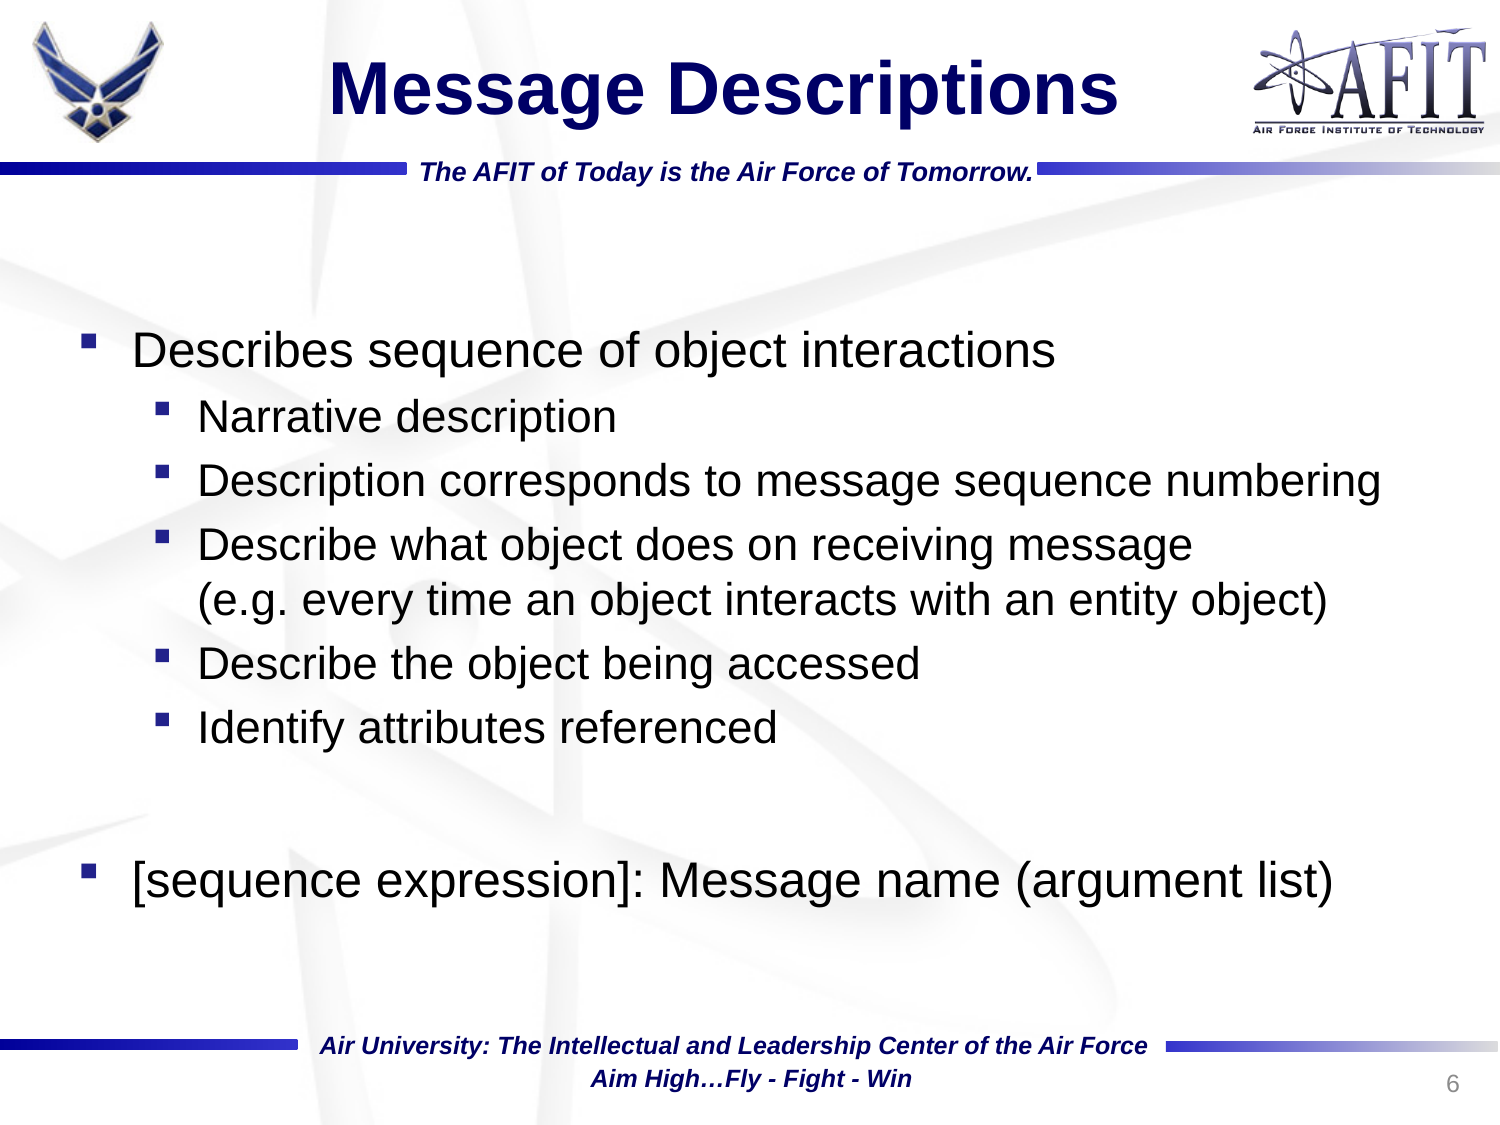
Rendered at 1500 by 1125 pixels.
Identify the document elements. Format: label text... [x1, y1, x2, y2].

title Message Descriptions [87, 0, 1363, 169]
picture [32, 21, 87, 143]
slide_number 6 [1125, 1052, 1475, 1113]
list Describes sequence of object interactions Narrative description Description corresponds to message sequence numbering Describe what object does on receiving message (e.g. every time an object interacts with an entity object) Describe the object being accessed Identify attributes referenced [sequence expression]: Message name (argument list) [62, 212, 1412, 1013]
